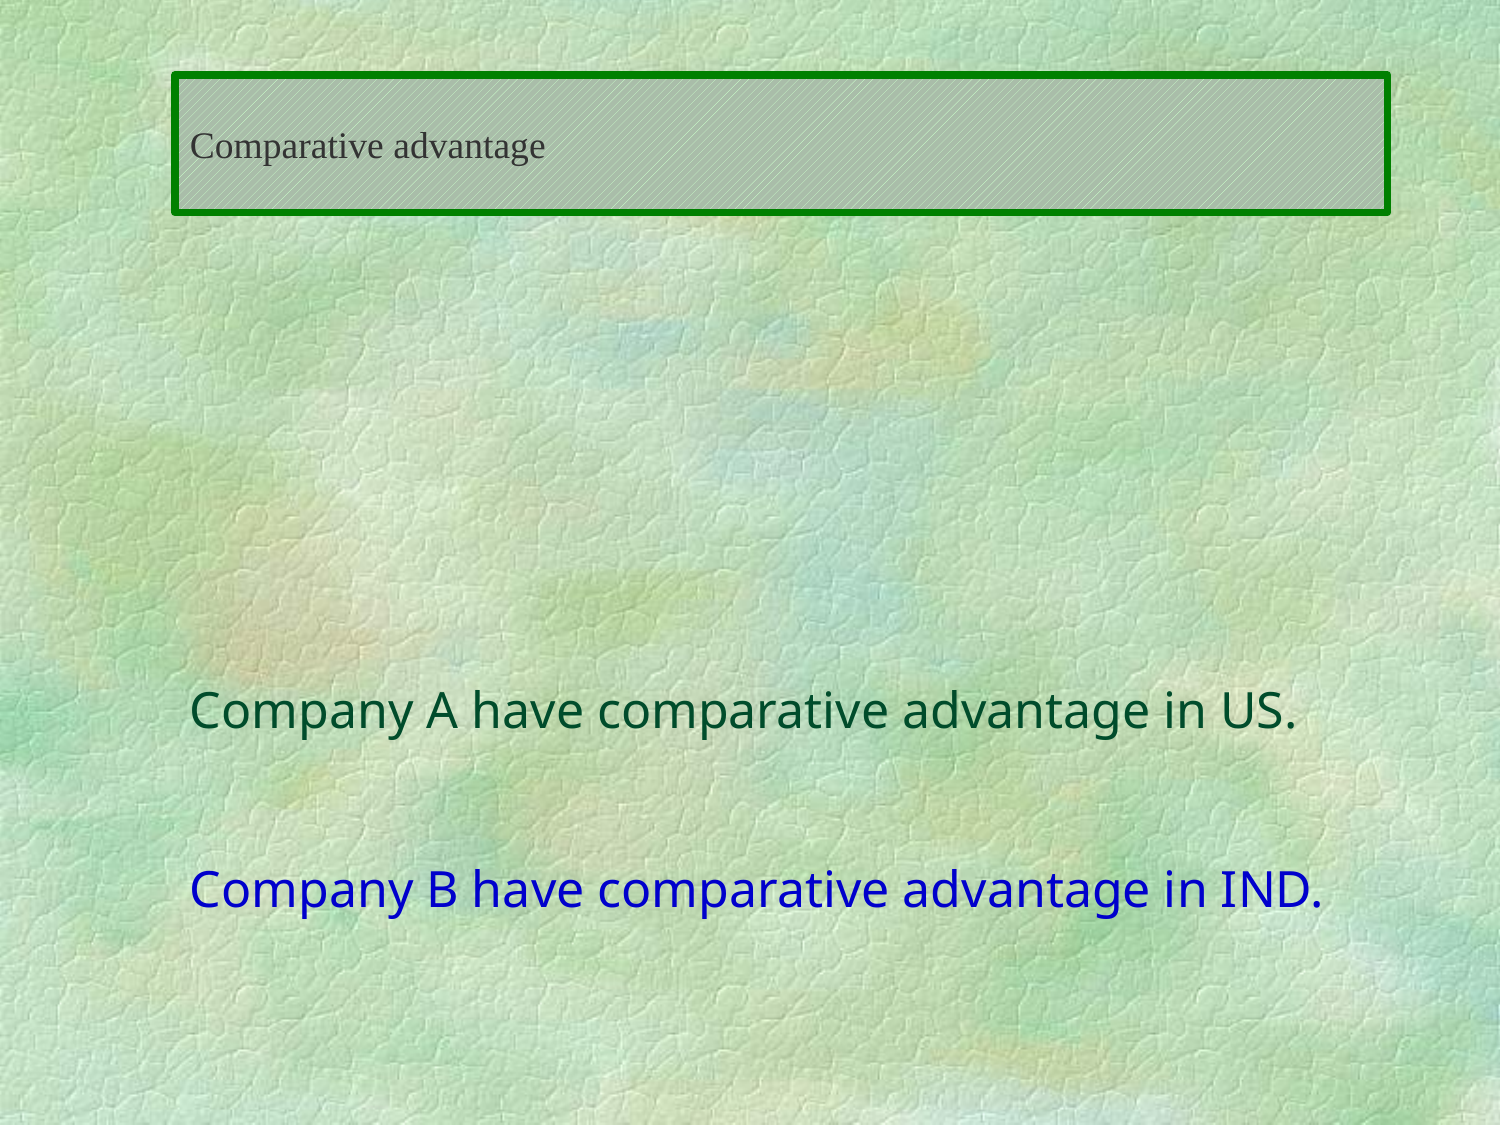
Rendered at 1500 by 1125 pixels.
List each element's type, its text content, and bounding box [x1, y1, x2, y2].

text_box Comparative advantage [174, 74, 1388, 213]
title Company A have comparative advantage in US. Company B have comparative advantage in IND. [174, 274, 1388, 926]
picture [0, 0, 1500, 1125]
